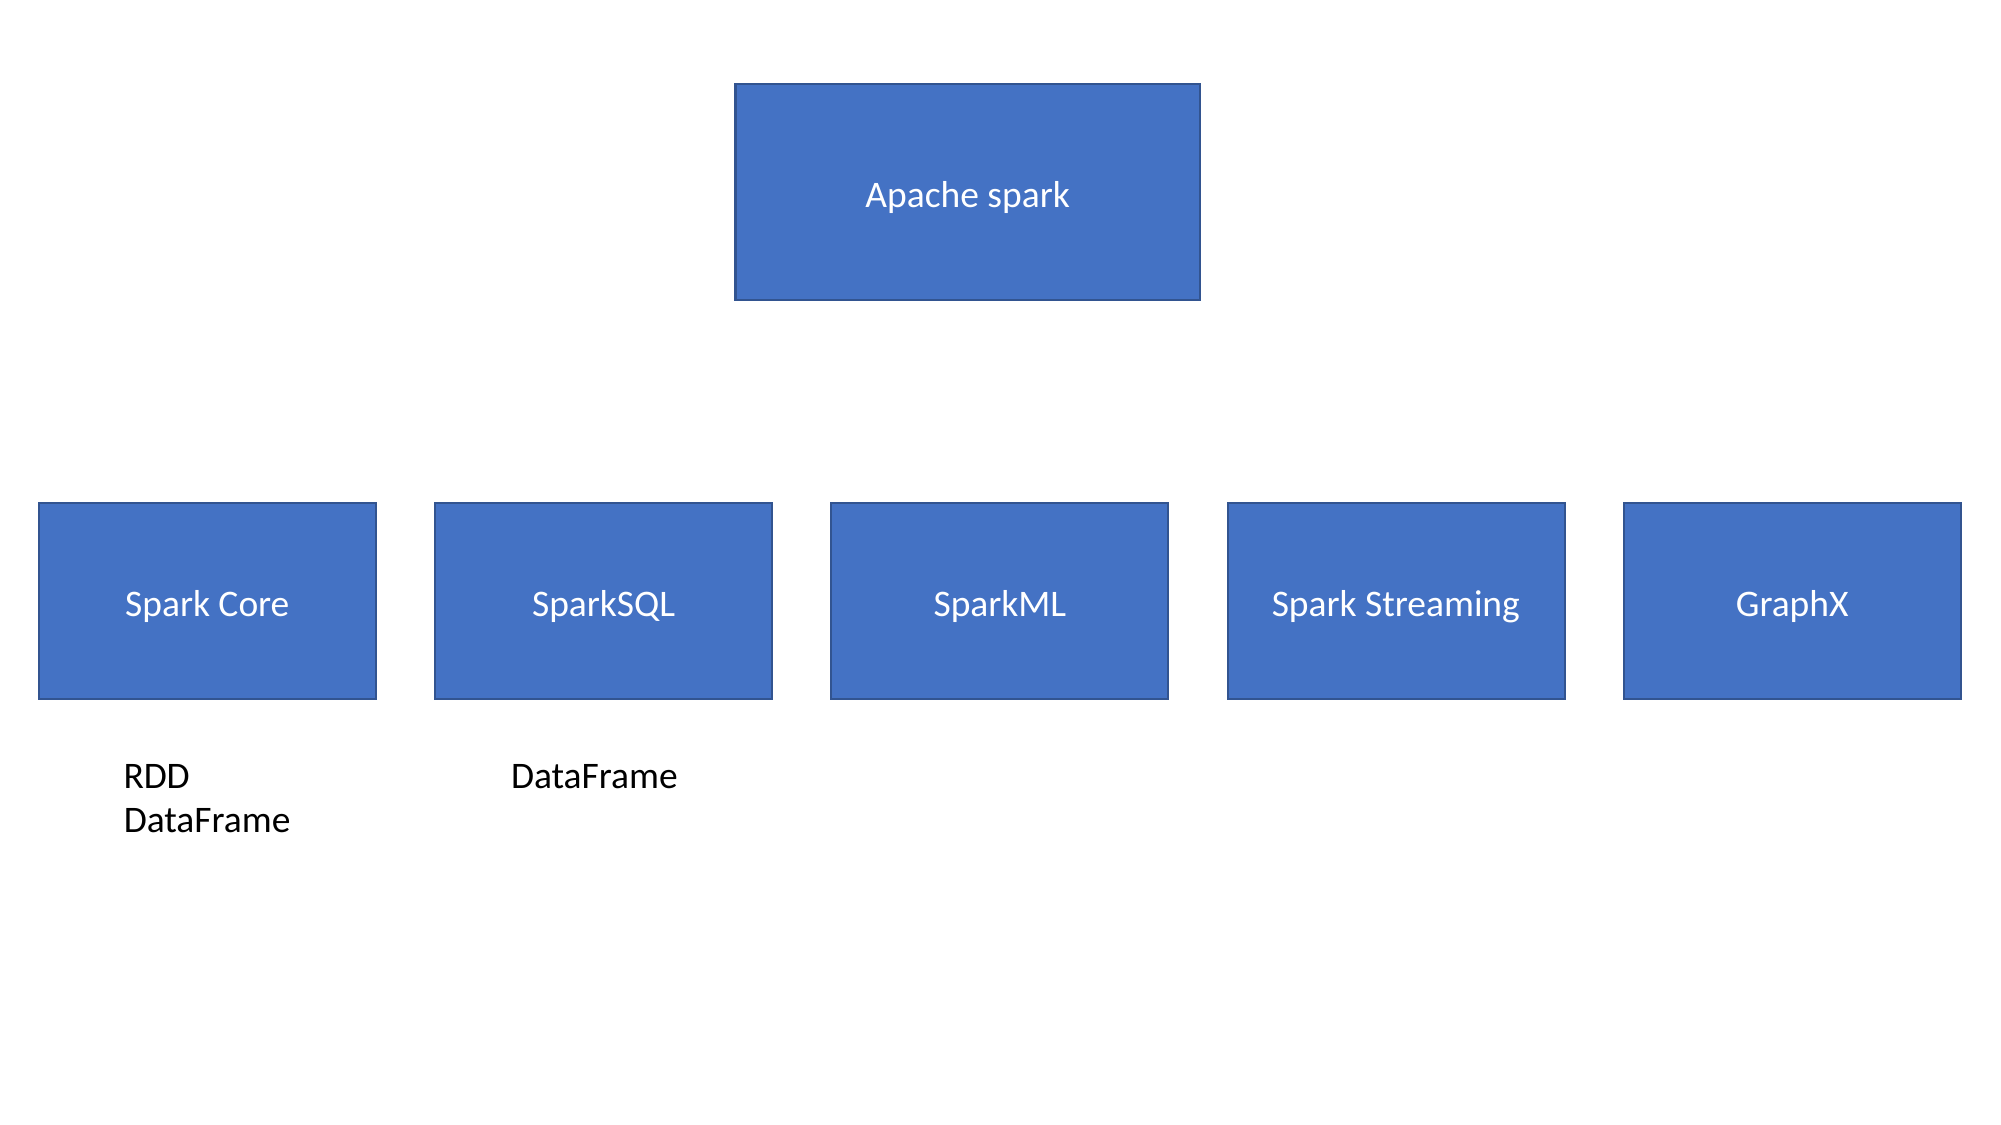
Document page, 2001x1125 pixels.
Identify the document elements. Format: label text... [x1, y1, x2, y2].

text_box Apache spark [734, 83, 1201, 301]
text_box SparkSQL [434, 502, 773, 700]
text_box Spark Core [38, 502, 377, 700]
text_box SparkML [830, 502, 1169, 700]
text_box RDD [108, 743, 205, 803]
text_box Spark Streaming [1227, 502, 1566, 700]
text_box DataFrame [496, 743, 693, 803]
text_box GraphX [1623, 502, 1962, 700]
text_box DataFrame [109, 787, 306, 848]
